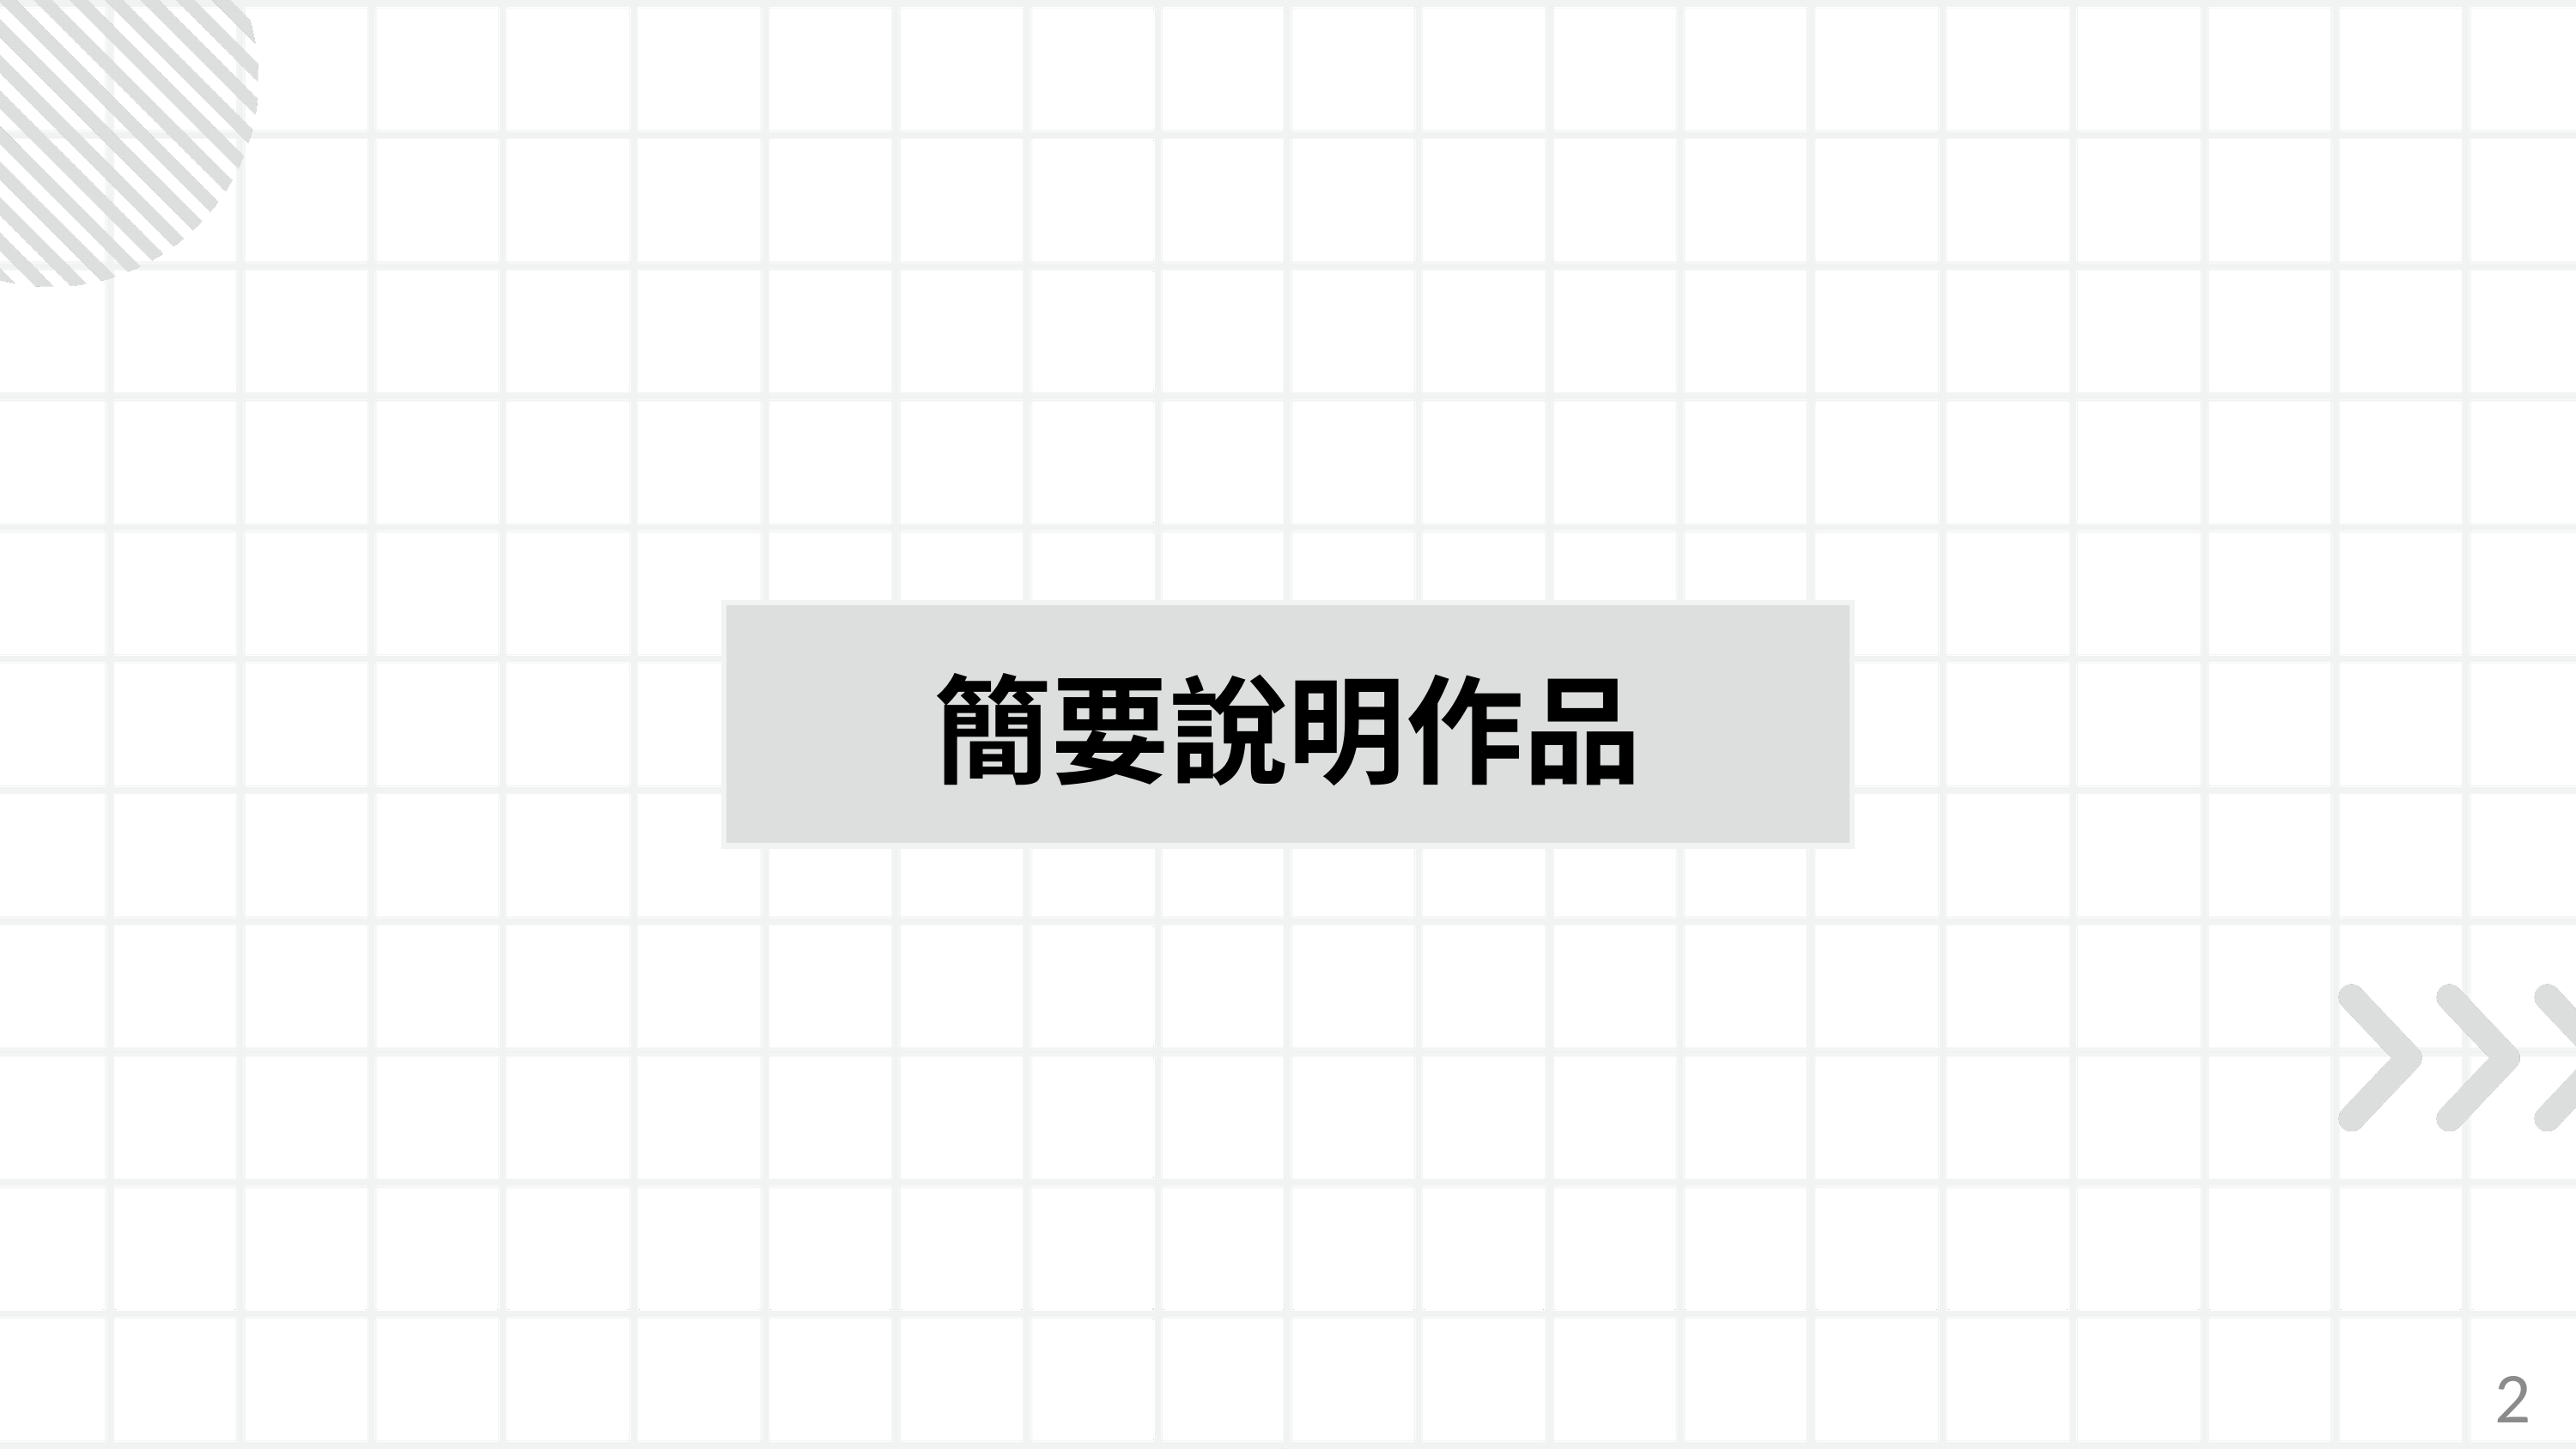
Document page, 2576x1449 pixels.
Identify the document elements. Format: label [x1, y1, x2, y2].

text_box [0, 0, 2576, 1449]
text_box [640, 602, 1936, 846]
